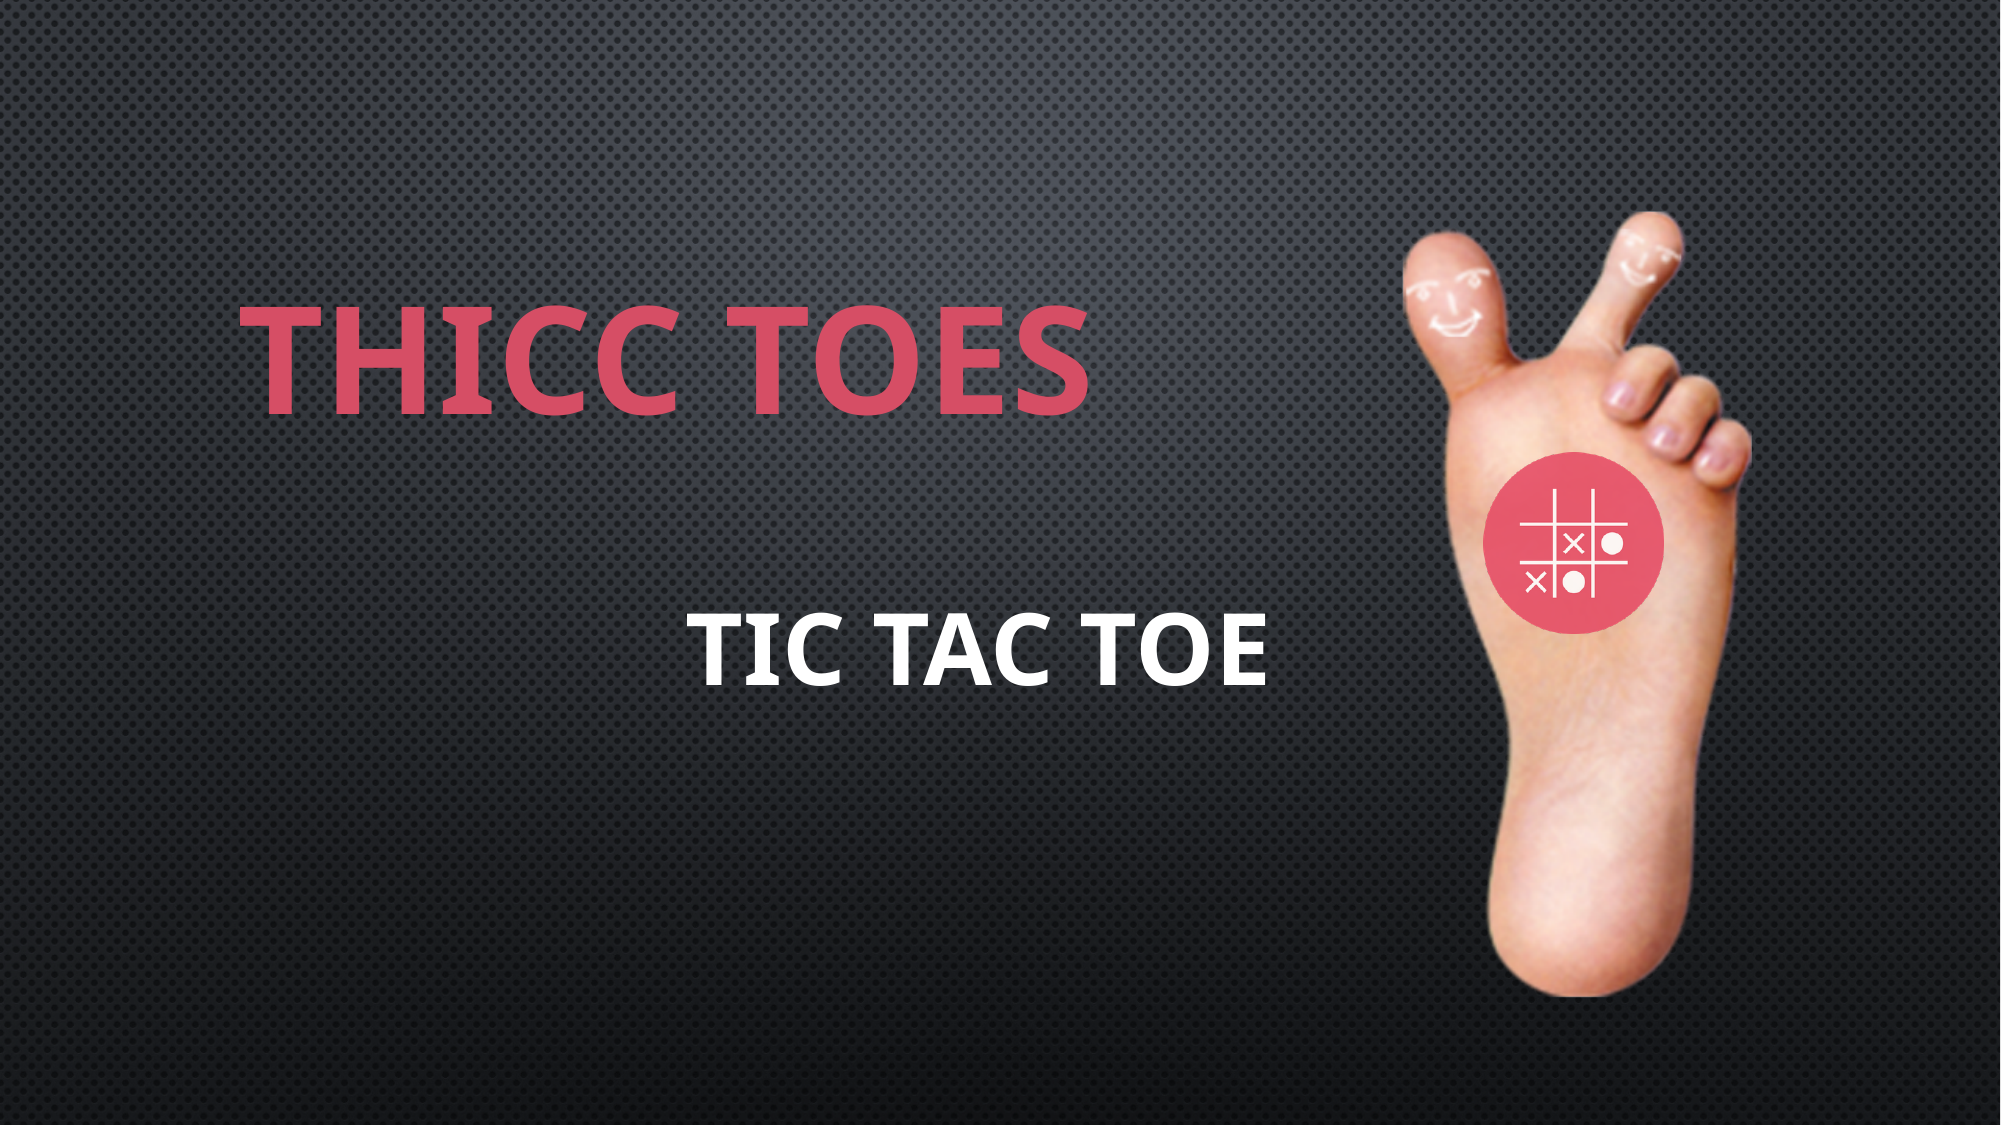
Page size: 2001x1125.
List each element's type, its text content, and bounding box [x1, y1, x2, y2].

subtitle Tic Tac Toe [474, 578, 1100, 730]
title Thicc Toes [161, 223, 1100, 453]
picture [1100, 65, 2000, 1092]
